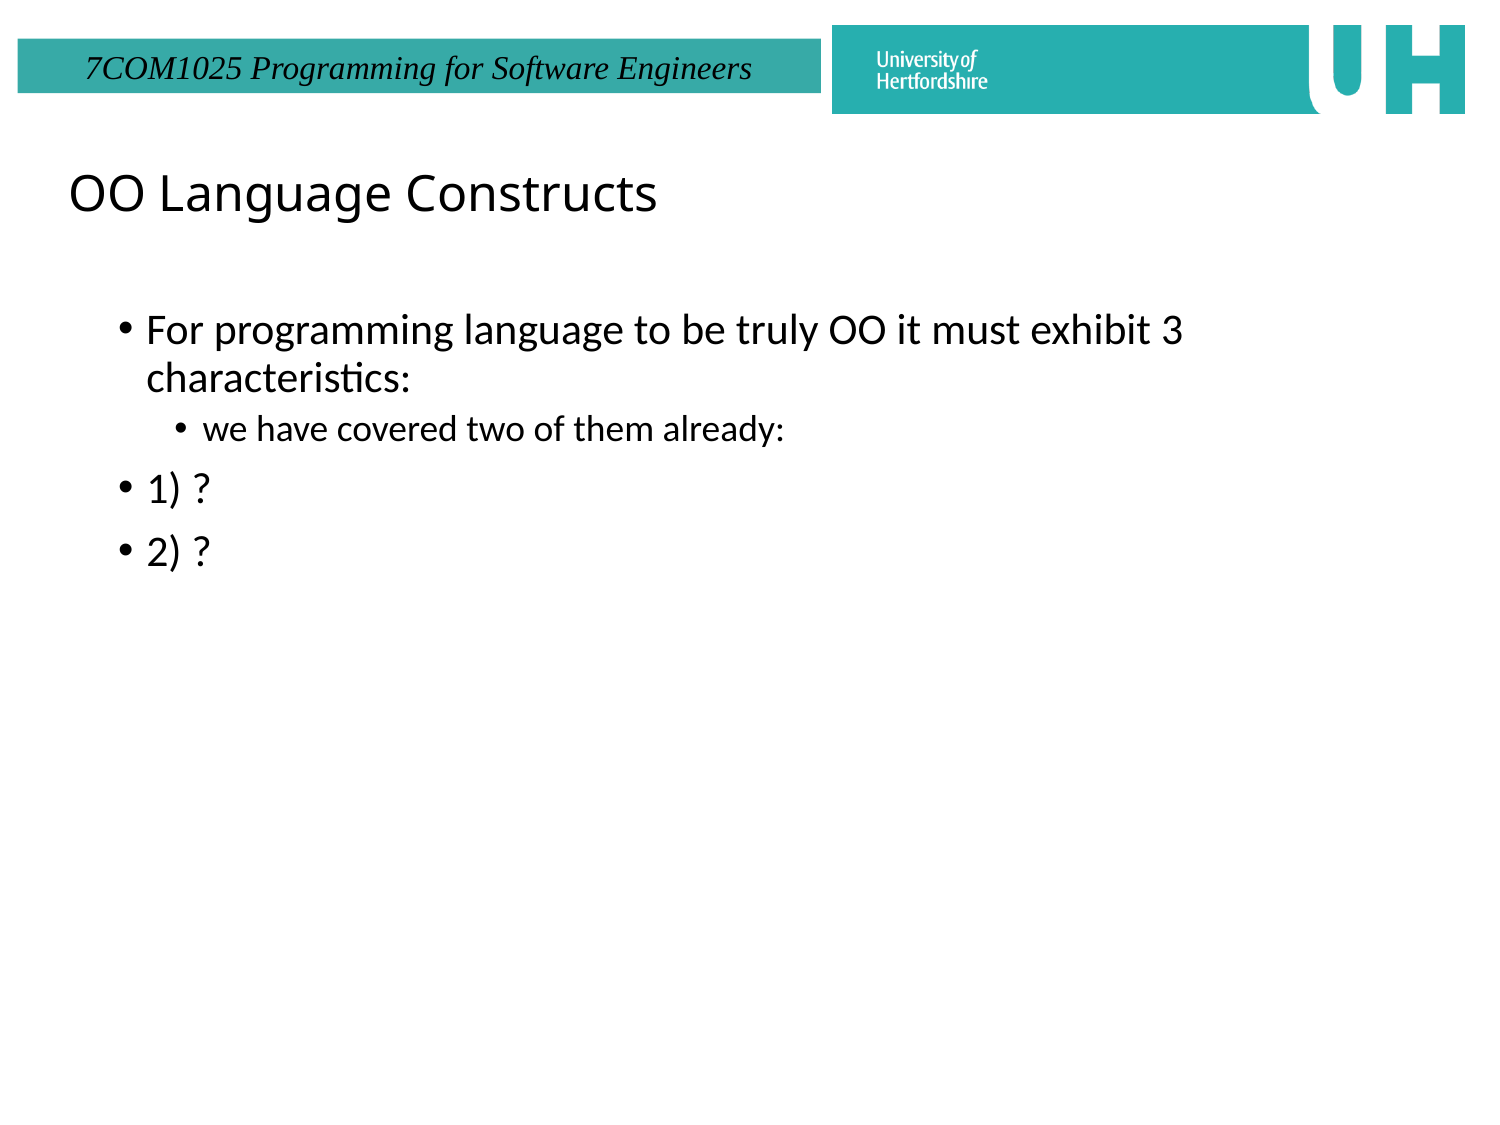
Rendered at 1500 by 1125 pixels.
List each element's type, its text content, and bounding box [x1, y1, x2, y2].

list For programming language to be truly OO it must exhibit 3 characteristics: we have covered two of them already: 1) ? 2) ? [103, 299, 1397, 1014]
picture [832, 25, 1465, 114]
title OO Language Constructs [53, 86, 1347, 305]
